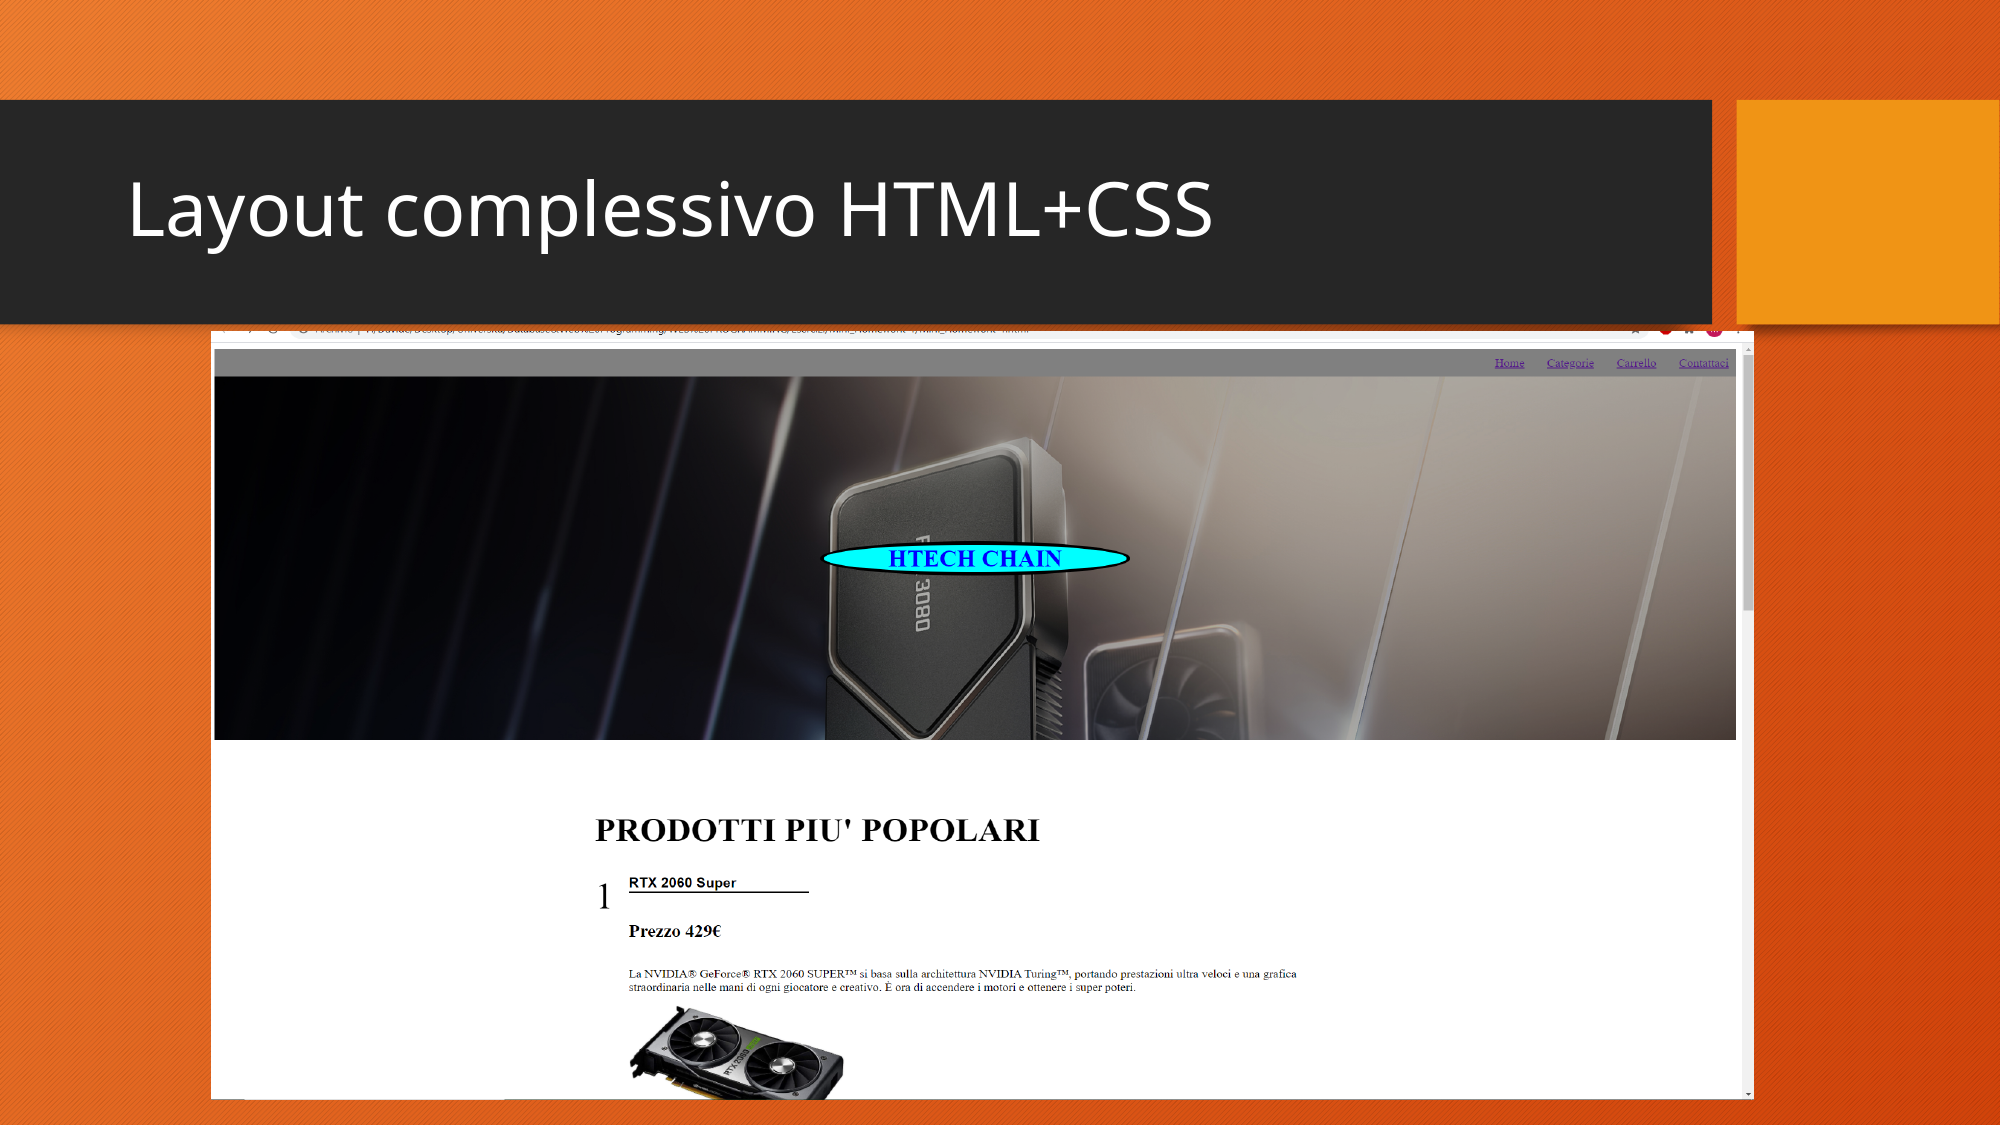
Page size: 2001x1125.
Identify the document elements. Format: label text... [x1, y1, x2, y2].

picture [0, 325, 2000, 1100]
title Layout complessivo HTML+CSS [111, 123, 1689, 301]
